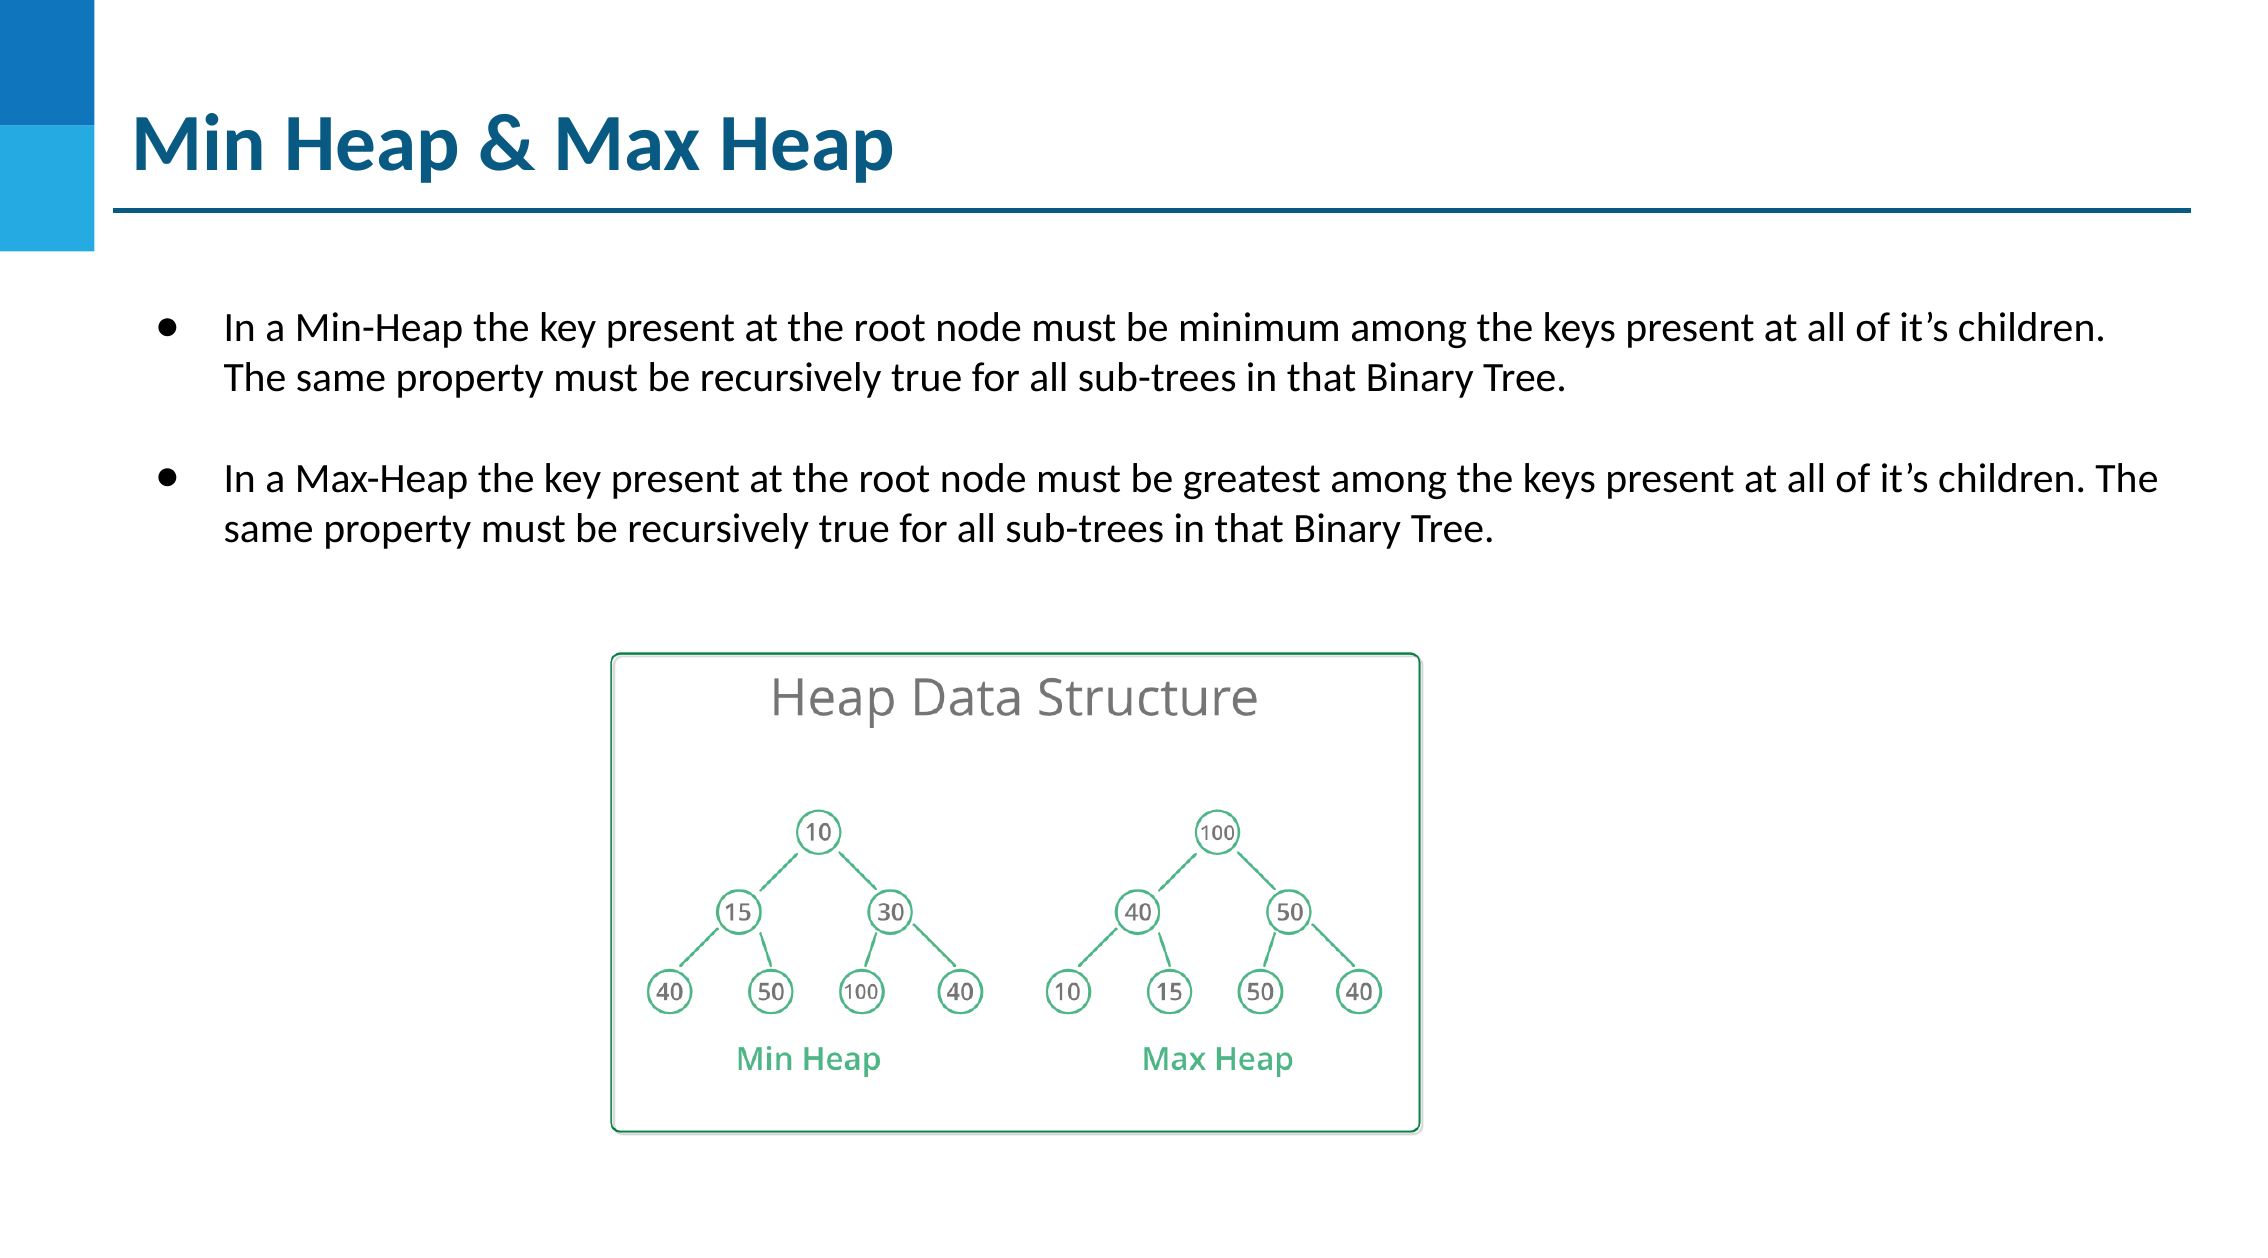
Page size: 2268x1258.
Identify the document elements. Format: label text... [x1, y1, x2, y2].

picture [596, 641, 1435, 1144]
list In a Min-Heap the key present at the root node must be minimum among the keys present at all of it’s children. The same property must be recursively true for all sub-trees in that Binary Tree. In a Max-Heap the key present at the root node must be greatest among the keys present at all of it’s children. The same property must be recursively true for all sub-trees in that Binary Tree. [113, 281, 2191, 1117]
title Min Heap & Max Heap [113, 70, 2025, 211]
